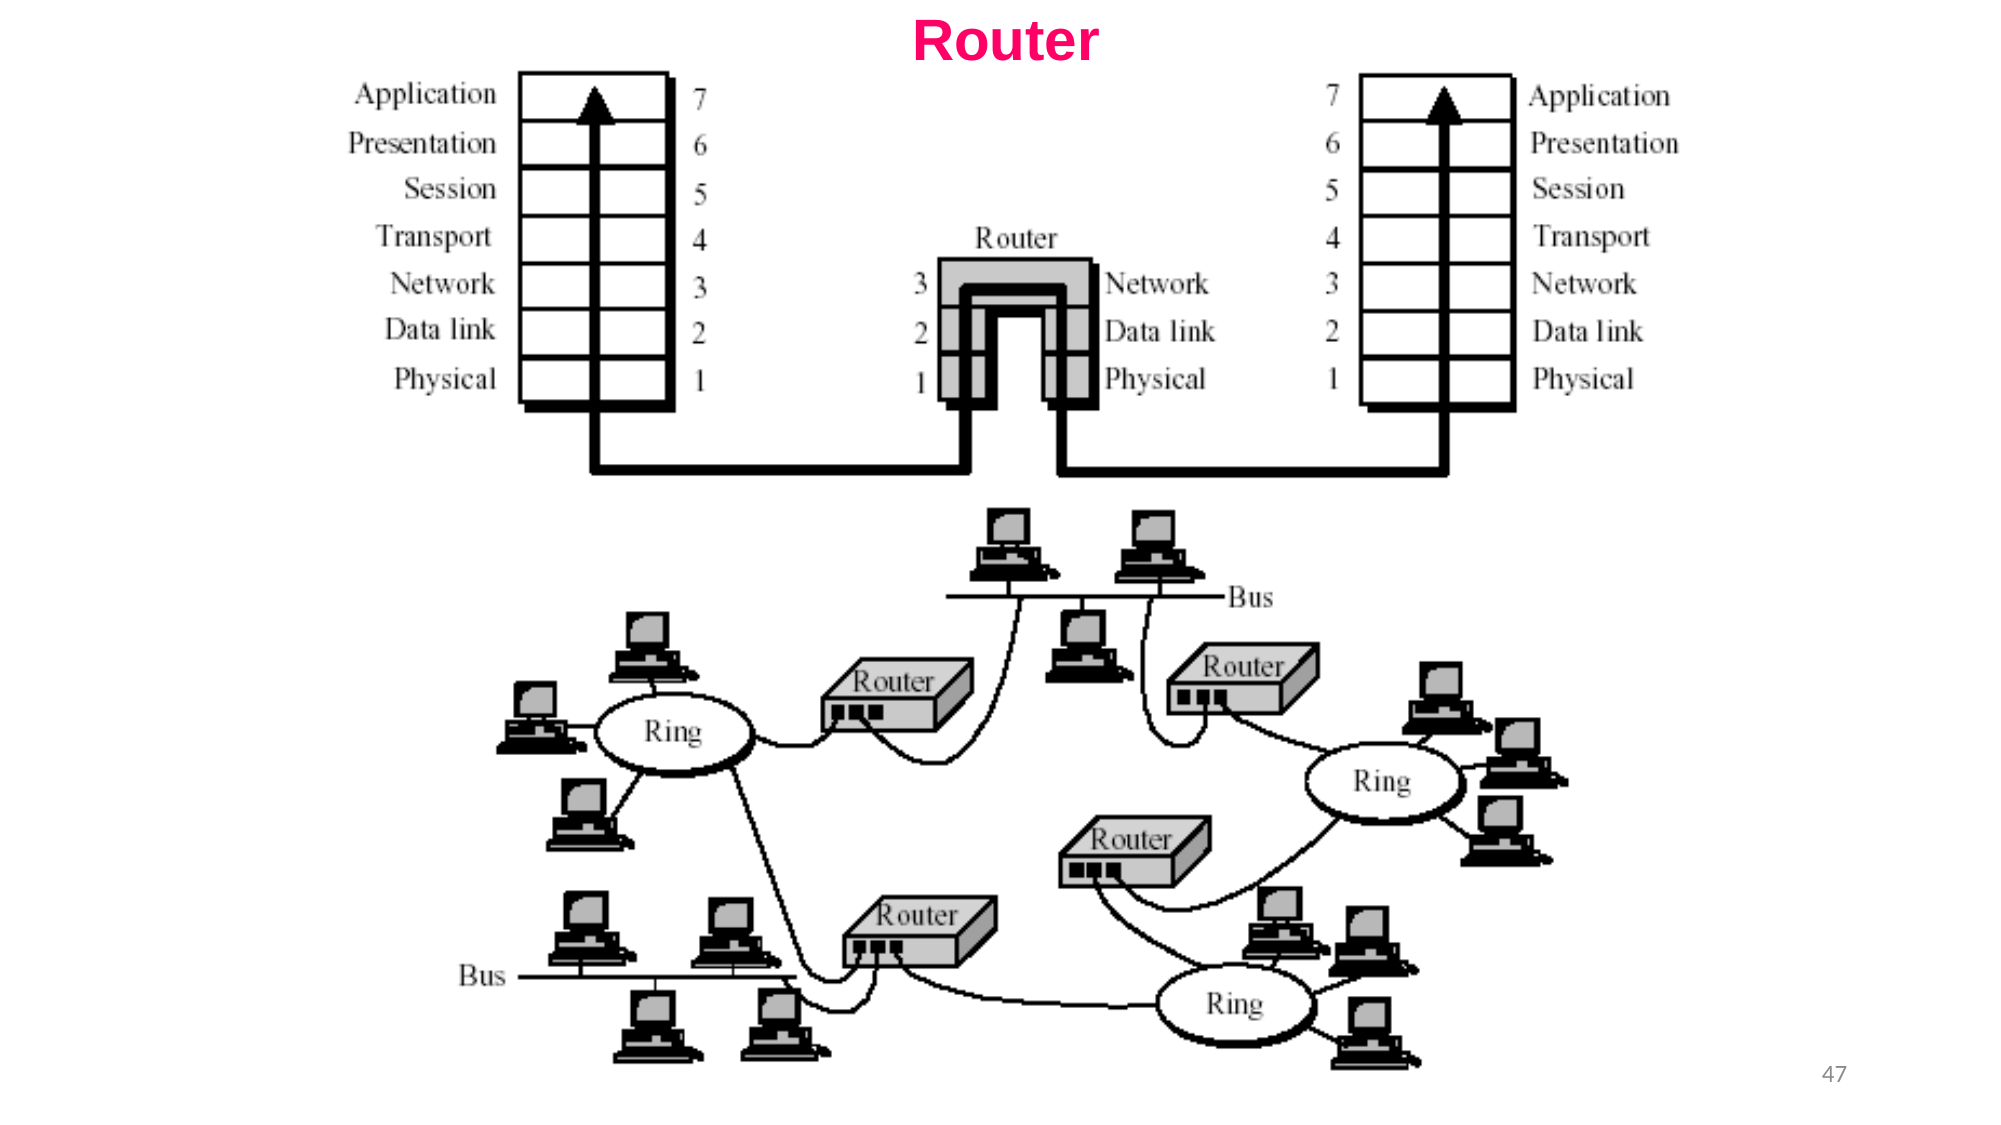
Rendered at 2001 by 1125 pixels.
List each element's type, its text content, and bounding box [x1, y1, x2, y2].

slide_number 47 [1412, 1042, 1863, 1103]
picture [337, 63, 1688, 1088]
text_box Router [299, 0, 1713, 100]
